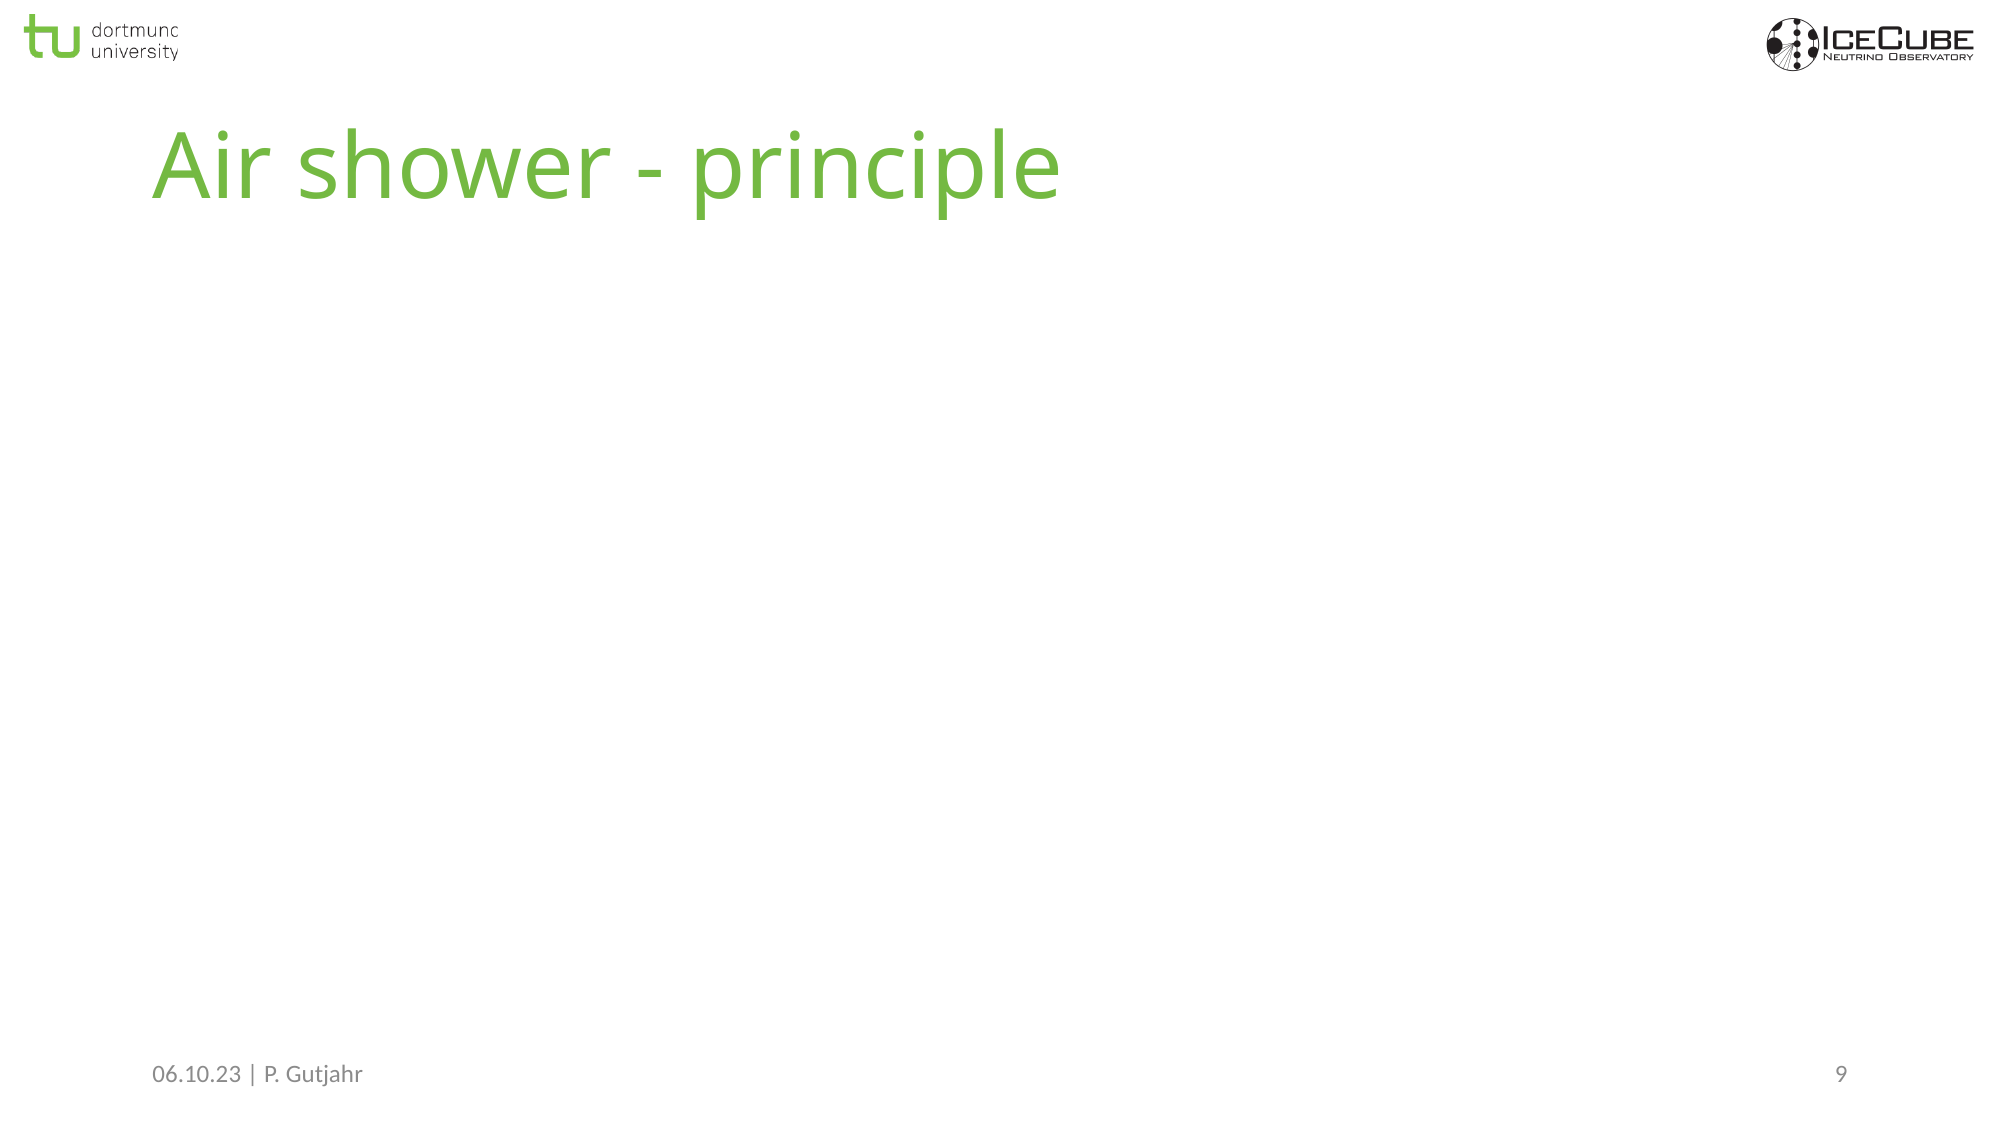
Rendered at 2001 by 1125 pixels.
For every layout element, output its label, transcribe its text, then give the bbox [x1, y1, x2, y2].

title Air shower - principle [137, 59, 1863, 278]
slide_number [137, 1042, 588, 1103]
slide_number 9 [1412, 1042, 1863, 1103]
